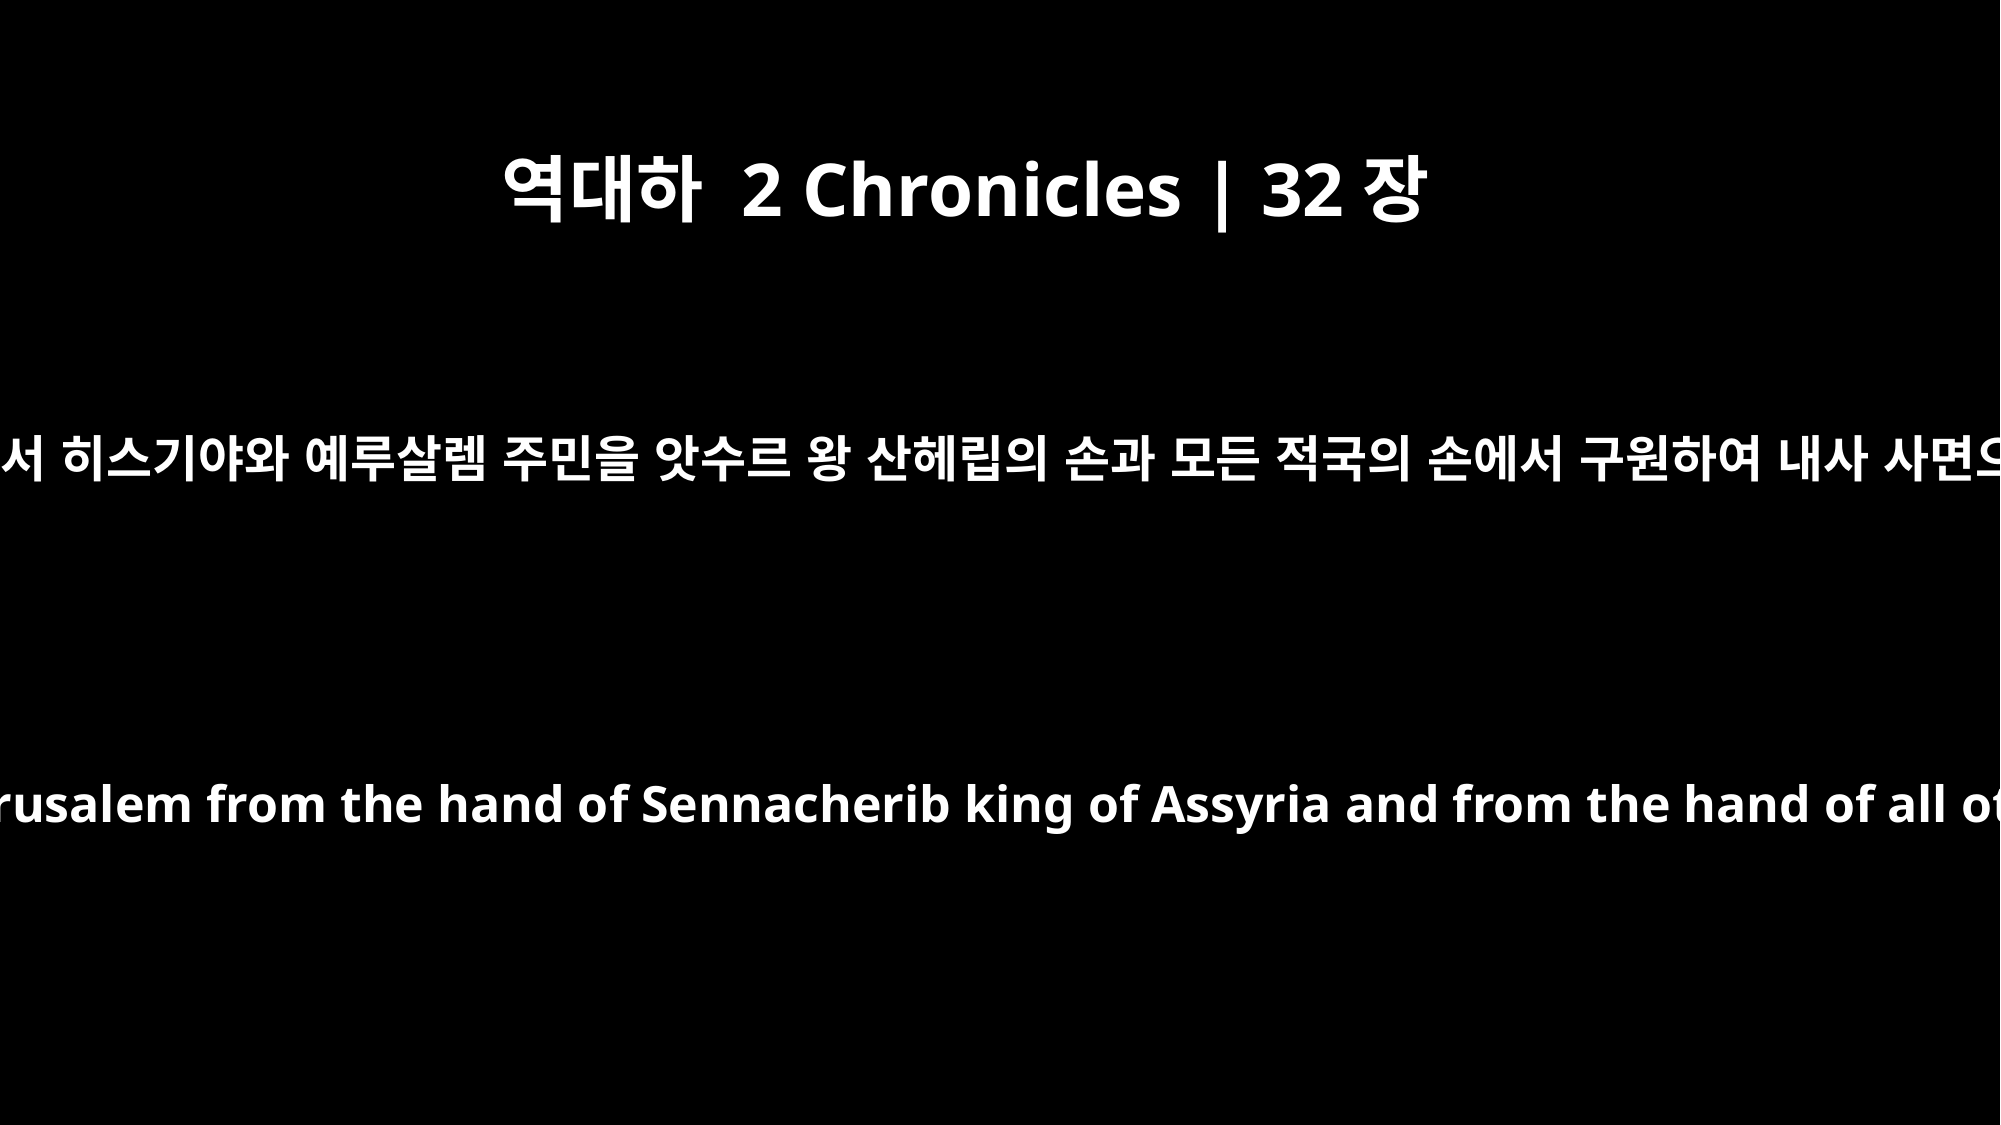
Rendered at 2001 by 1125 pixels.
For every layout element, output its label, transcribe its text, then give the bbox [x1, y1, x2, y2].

text_box 역대하 2 Chronicles | 32장 [487, 136, 1445, 239]
text_box So the LORD saved Hezekiah and the people of Jerusalem from the hand of Sennacherib king of Assyria and from the hand of all others. He took care of them on every side. [0, 764, 2000, 840]
text_box 22 이와 같이 여호와께서 히스기야와 예루살렘 주민을 앗수르 왕 산헤립의 손과 모든 적국의 손에서 구원하여 내사 사면으로 보호하시매 [0, 359, 2000, 495]
